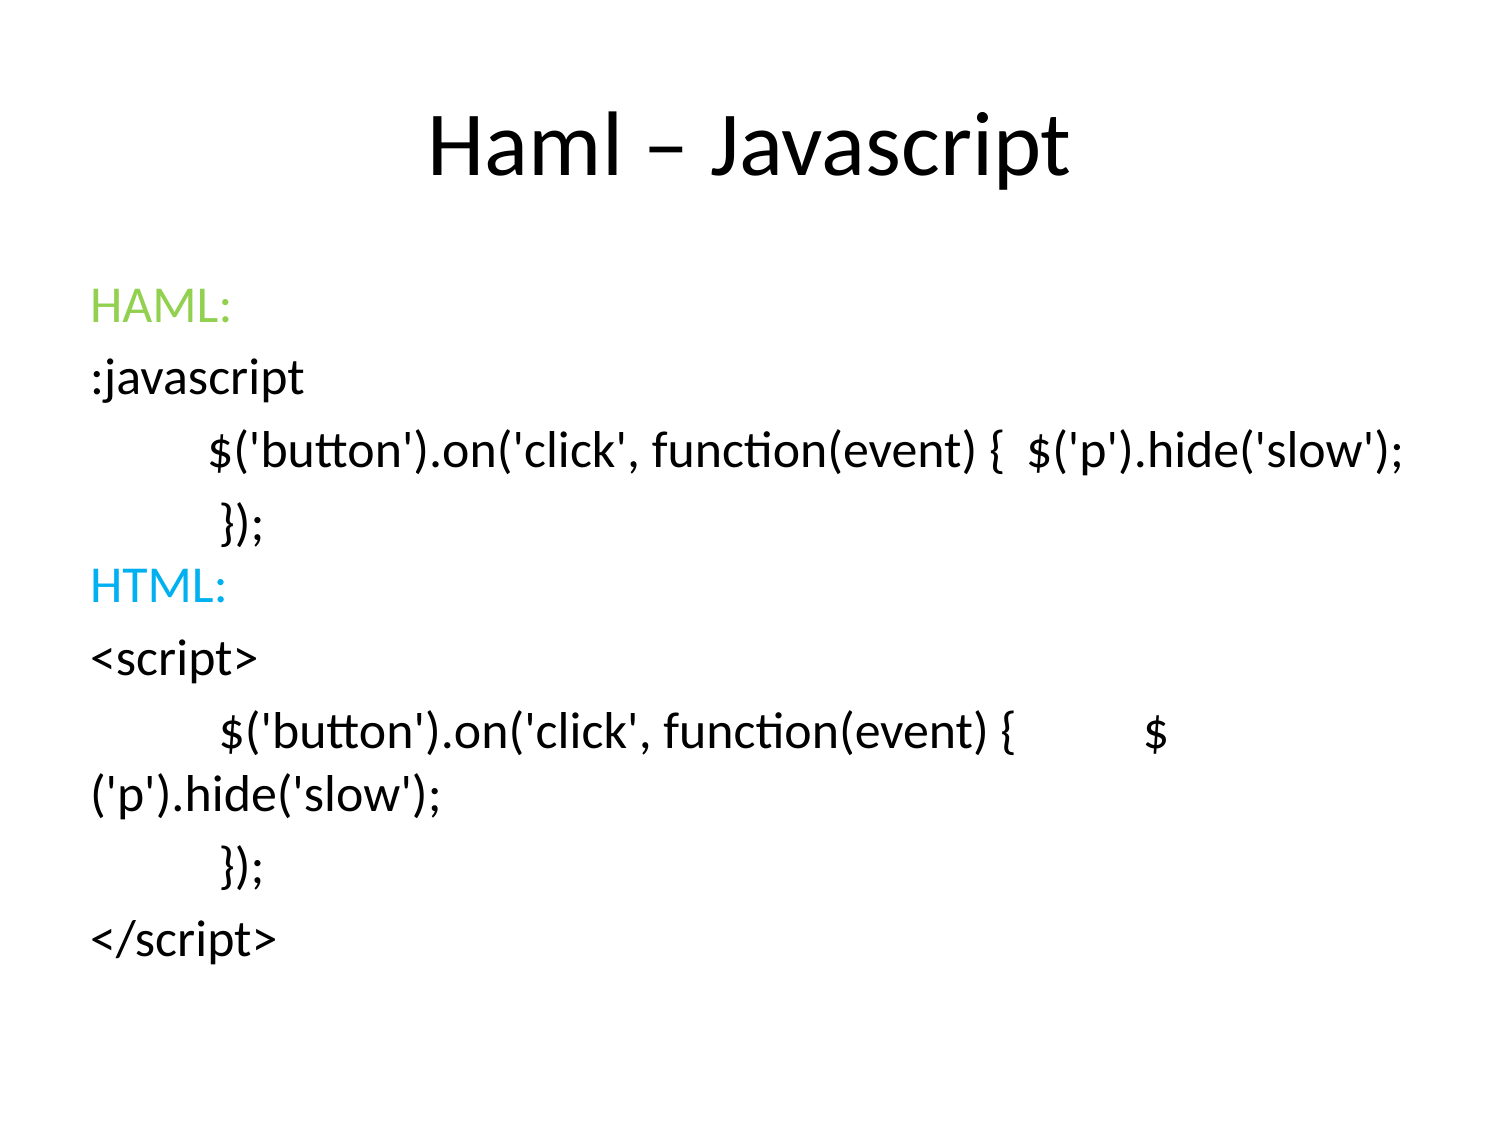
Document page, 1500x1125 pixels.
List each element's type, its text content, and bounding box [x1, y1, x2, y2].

title Haml – Javascript [75, 45, 1425, 233]
list HAML: :javascript $('button').on('click', function(event) { $('p').hide('slow'); }); HTML: <script> $('button').on('click', function(event) { $('p').hide('slow'); }); </script> [75, 262, 1425, 1005]
